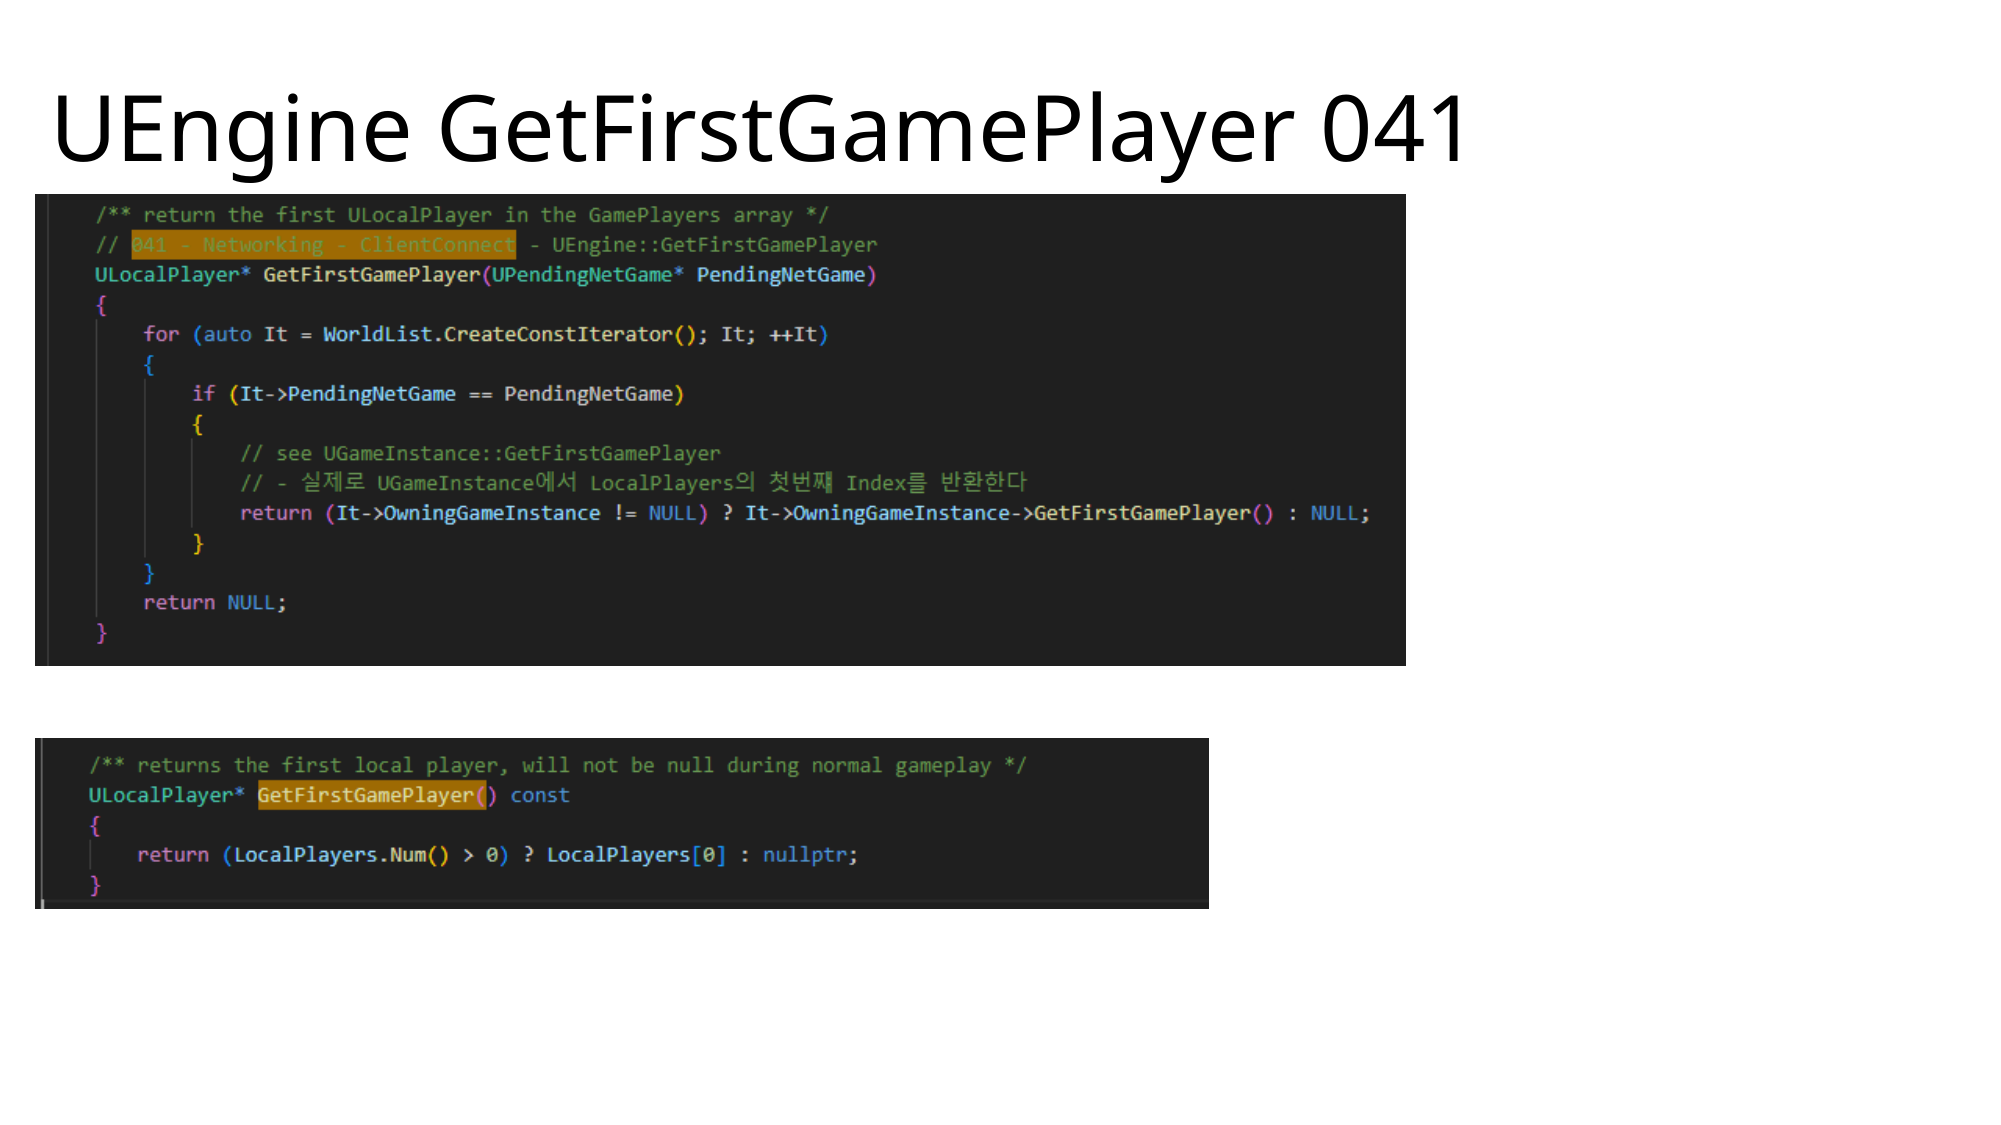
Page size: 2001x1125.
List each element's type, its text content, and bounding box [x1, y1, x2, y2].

picture [34, 194, 1406, 666]
picture [34, 738, 1209, 909]
text_box UEngine GetFirstGamePlayer 041 [34, 67, 1760, 195]
